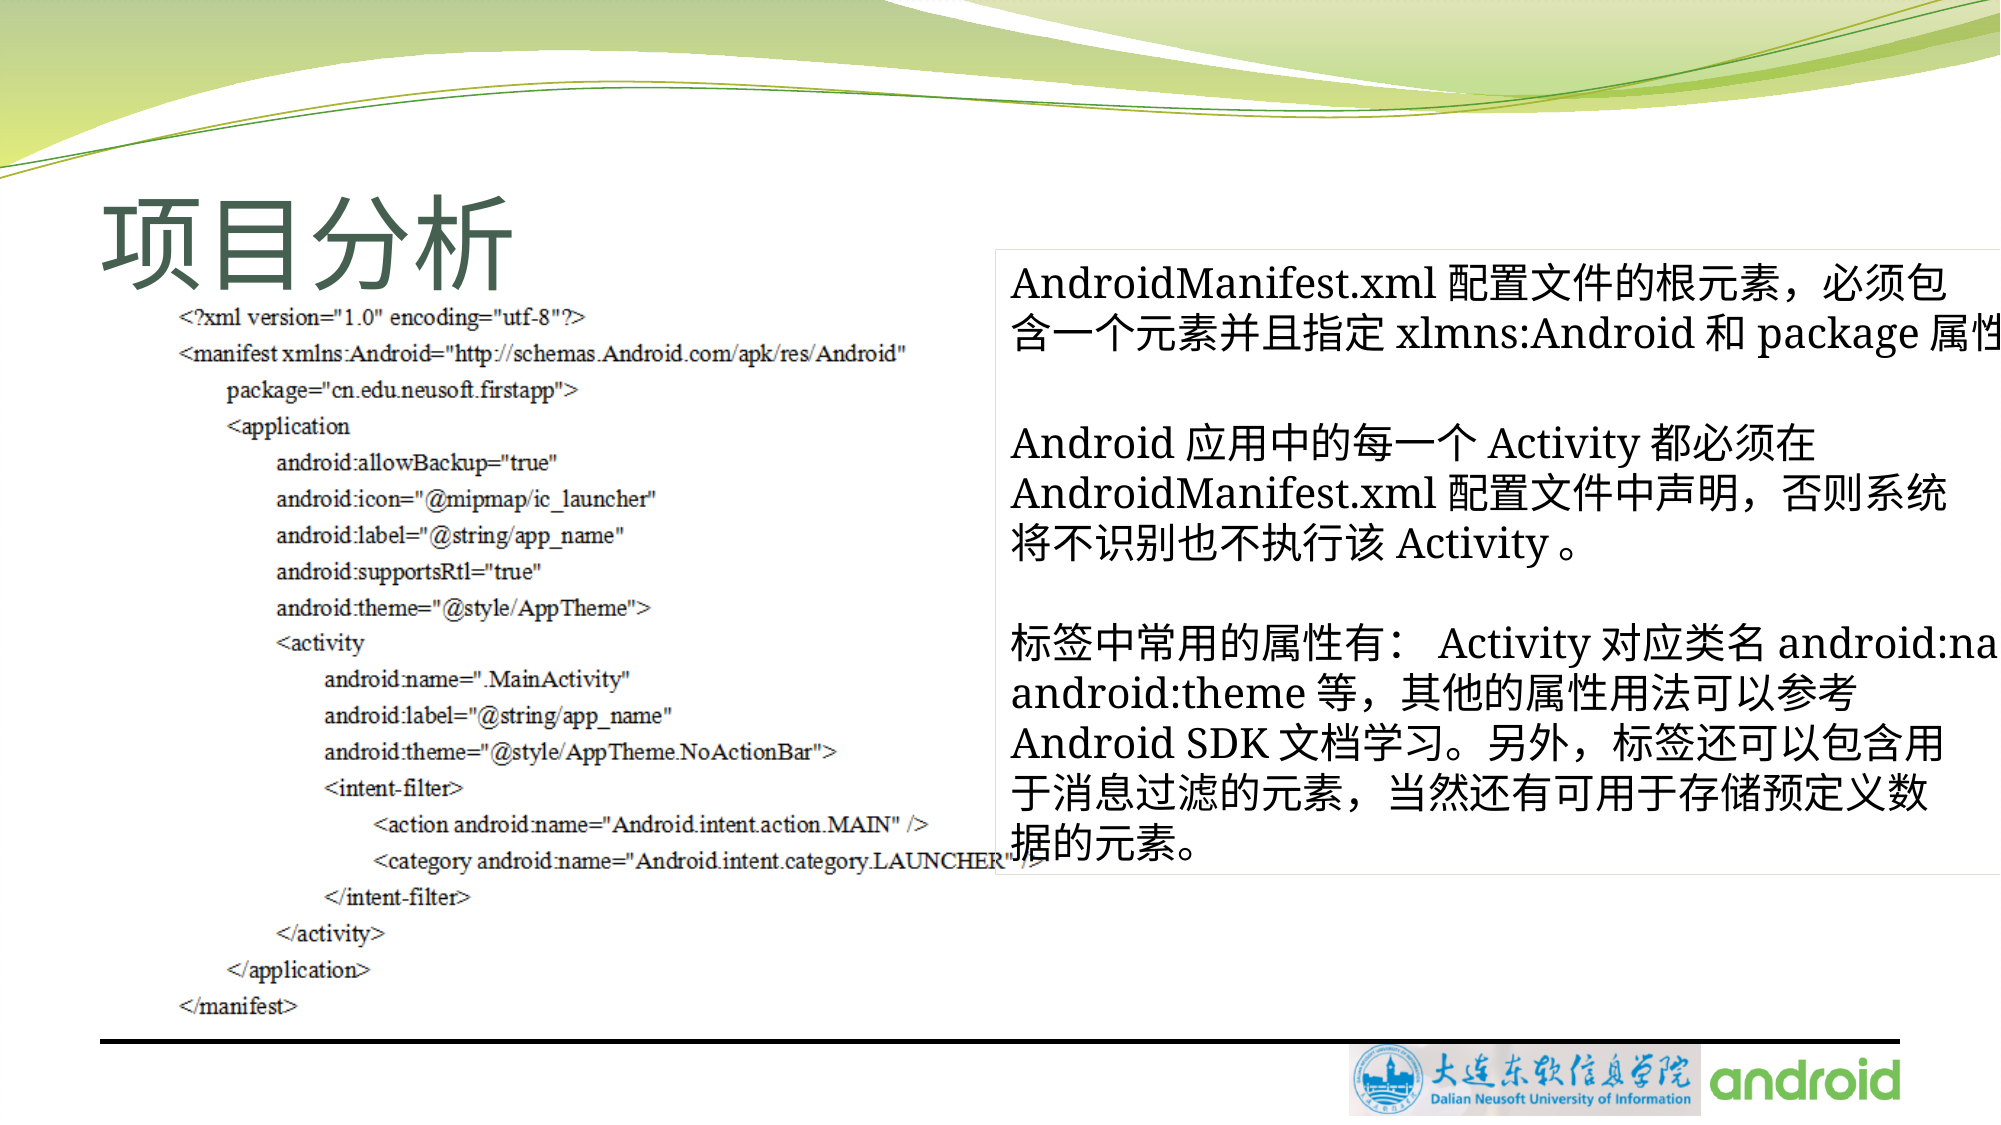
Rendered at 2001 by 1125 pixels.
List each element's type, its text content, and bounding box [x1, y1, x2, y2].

picture [1349, 1044, 1701, 1116]
picture [1710, 1057, 1900, 1100]
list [172, 302, 1067, 1023]
title 项目分析 [99, 115, 1900, 303]
text_box AndroidManifest.xml配置文件的根元素，必须包 含一个元素并且指定xlmns:Android和package属性。 Android应用中的每一个Activity都必须在 AndroidManifest.xml配置文件中声明，否则系统 将不识别也不执行该Activity。 标签中常用的属性有：Activity对应类名android:name，对应主题 android:theme等，其他的属性用法可以参考 Android SDK文档学习。另外，标签还可以包含用 于消息过滤的元素，当然还有可用于存储预定义数 据的元素。 [995, 249, 2000, 875]
